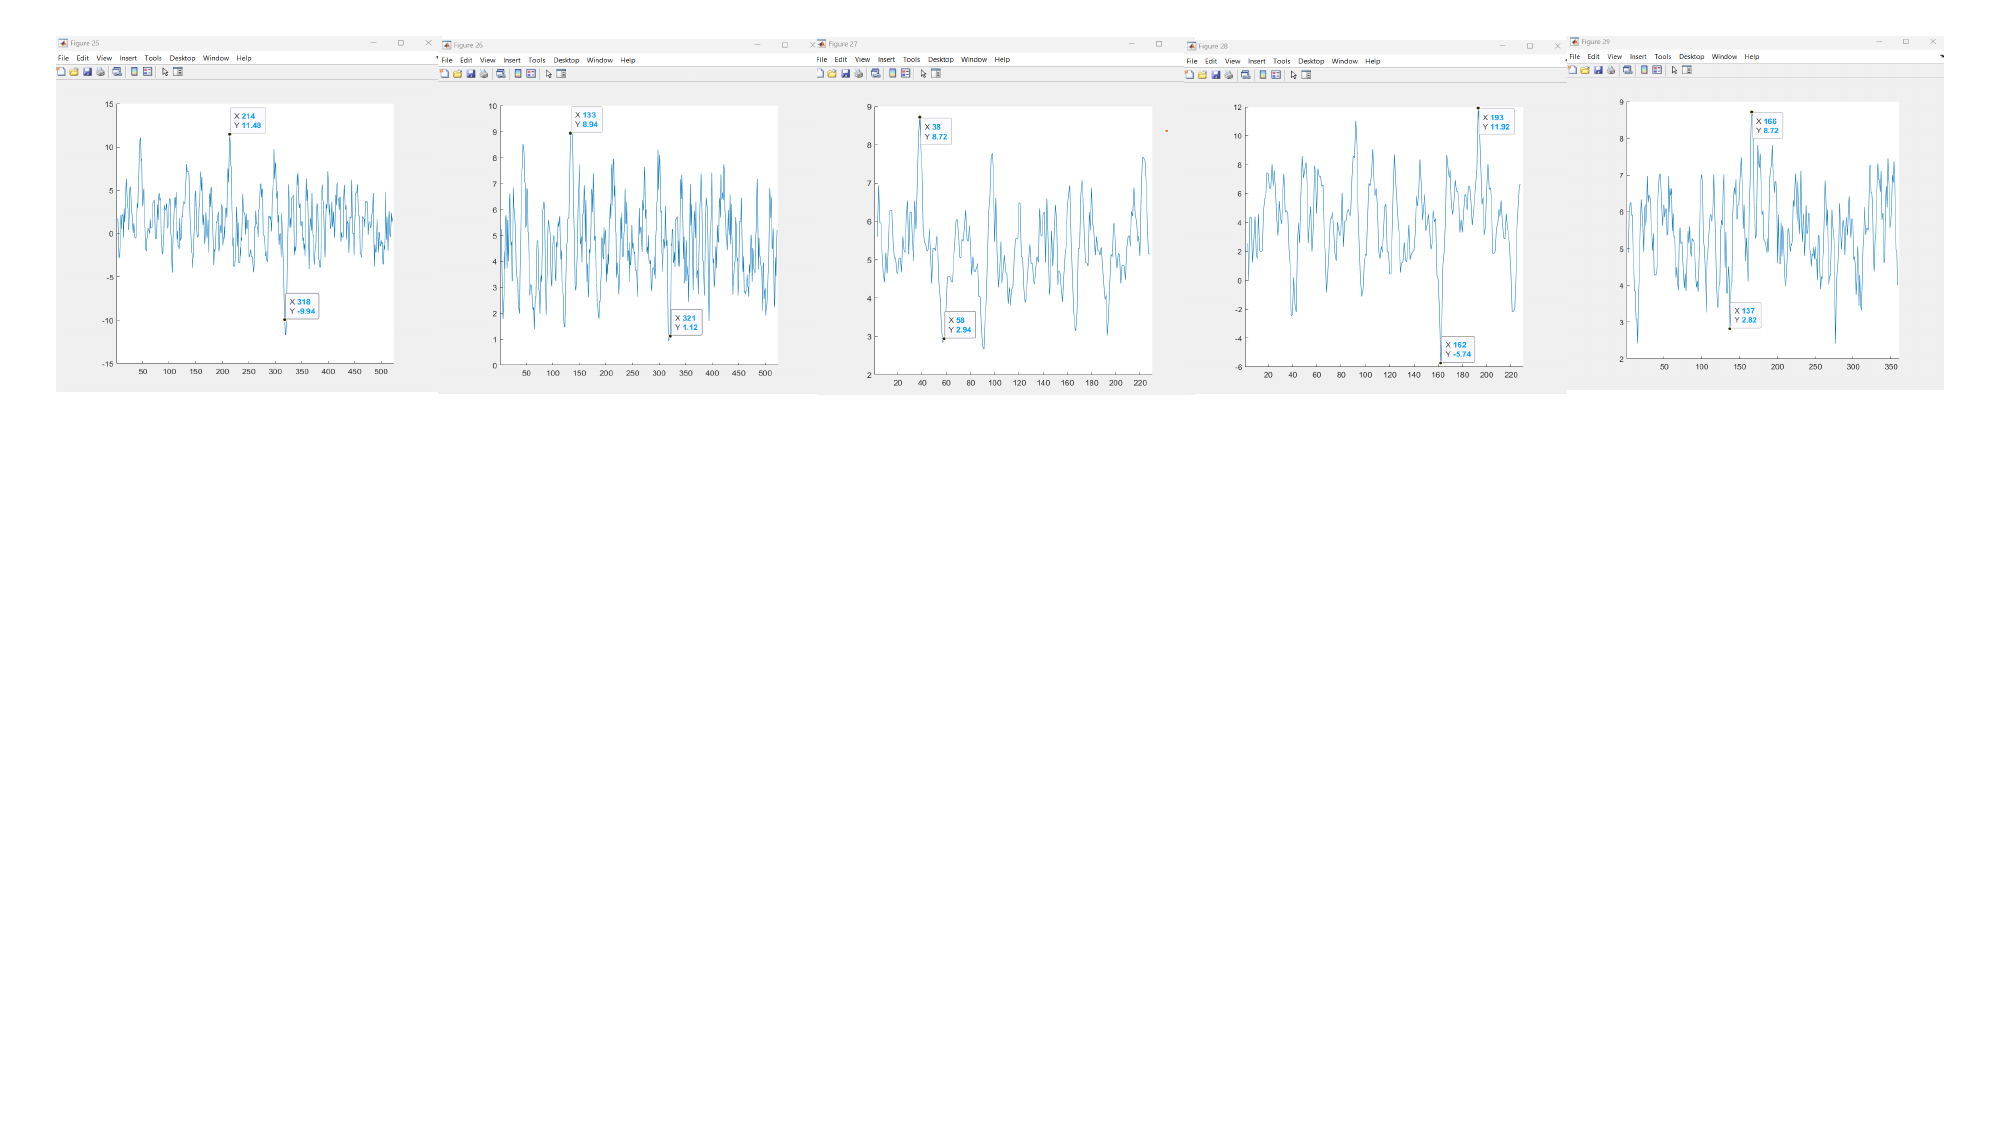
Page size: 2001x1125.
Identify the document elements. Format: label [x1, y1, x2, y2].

text_box [56, 36, 1944, 395]
